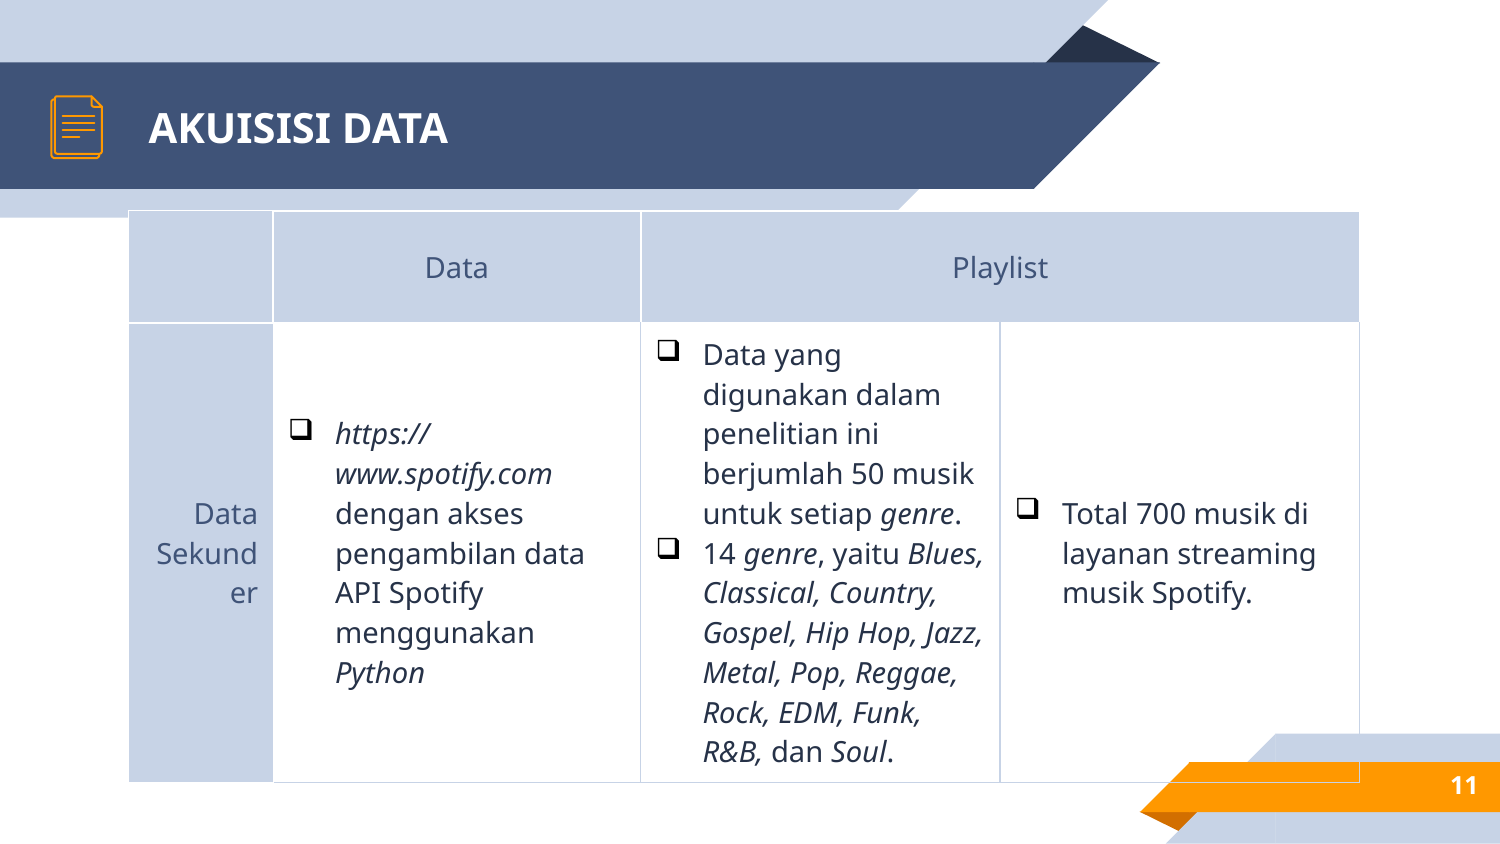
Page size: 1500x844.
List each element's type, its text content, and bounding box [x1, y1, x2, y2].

slide_number 11 [1249, 760, 1494, 813]
table_header Playlist [642, 212, 1359, 322]
table_header [129, 211, 272, 322]
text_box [50, 96, 103, 159]
table_cell Data yang digunakan dalam penelitian ini berjumlah 50 musik untuk setiap genre. 14 genre, yaitu Blues, Classical, Country, Gospel, Hip Hop, Jazz, Metal, Pop, Reggae, Rock, EDM, Funk, R&B, dan Soul. [641, 324, 999, 782]
table_cell Total 700 musik di layanan streaming musik Spotify. [1001, 324, 1359, 782]
title AKUISISI DATA [133, 64, 997, 190]
table_header Data [274, 212, 640, 322]
table_cell https://www.spotify.com dengan akses pengambilan data API Spotify menggunakan Python [274, 324, 640, 782]
table_cell Data Sekunder [129, 324, 273, 782]
